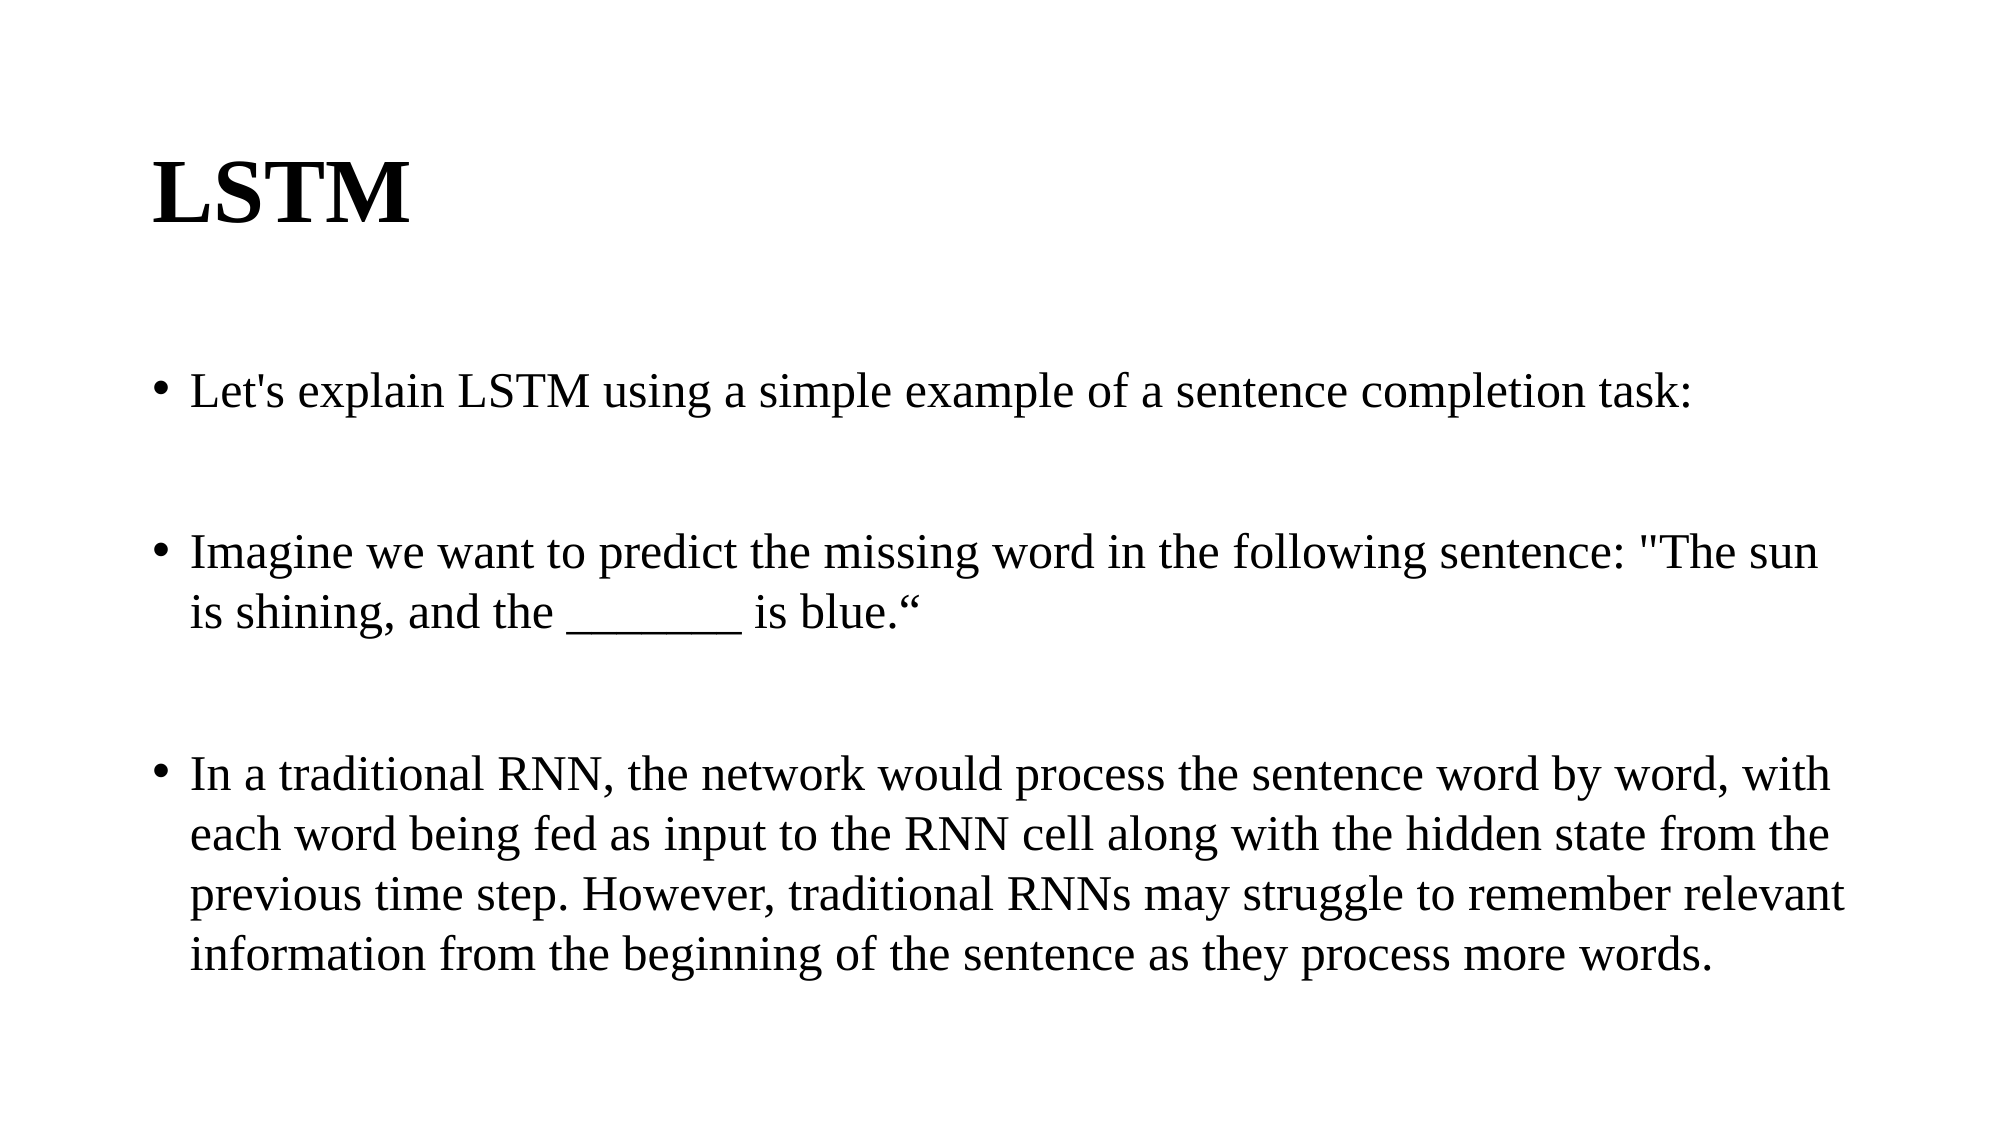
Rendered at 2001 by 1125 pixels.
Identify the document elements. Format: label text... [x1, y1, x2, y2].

list Let's explain LSTM using a simple example of a sentence completion task: Imagine we want to predict the missing word in the following sentence: "The sun is shining, and the _______ is blue.“ In a traditional RNN, the network would process the sentence word by word, with each word being fed as input to the RNN cell along with the hidden state from the previous time step. However, traditional RNNs may struggle to remember relevant information from the beginning of the sentence as they process more words. [137, 349, 1863, 1050]
title LSTM [137, 84, 510, 302]
